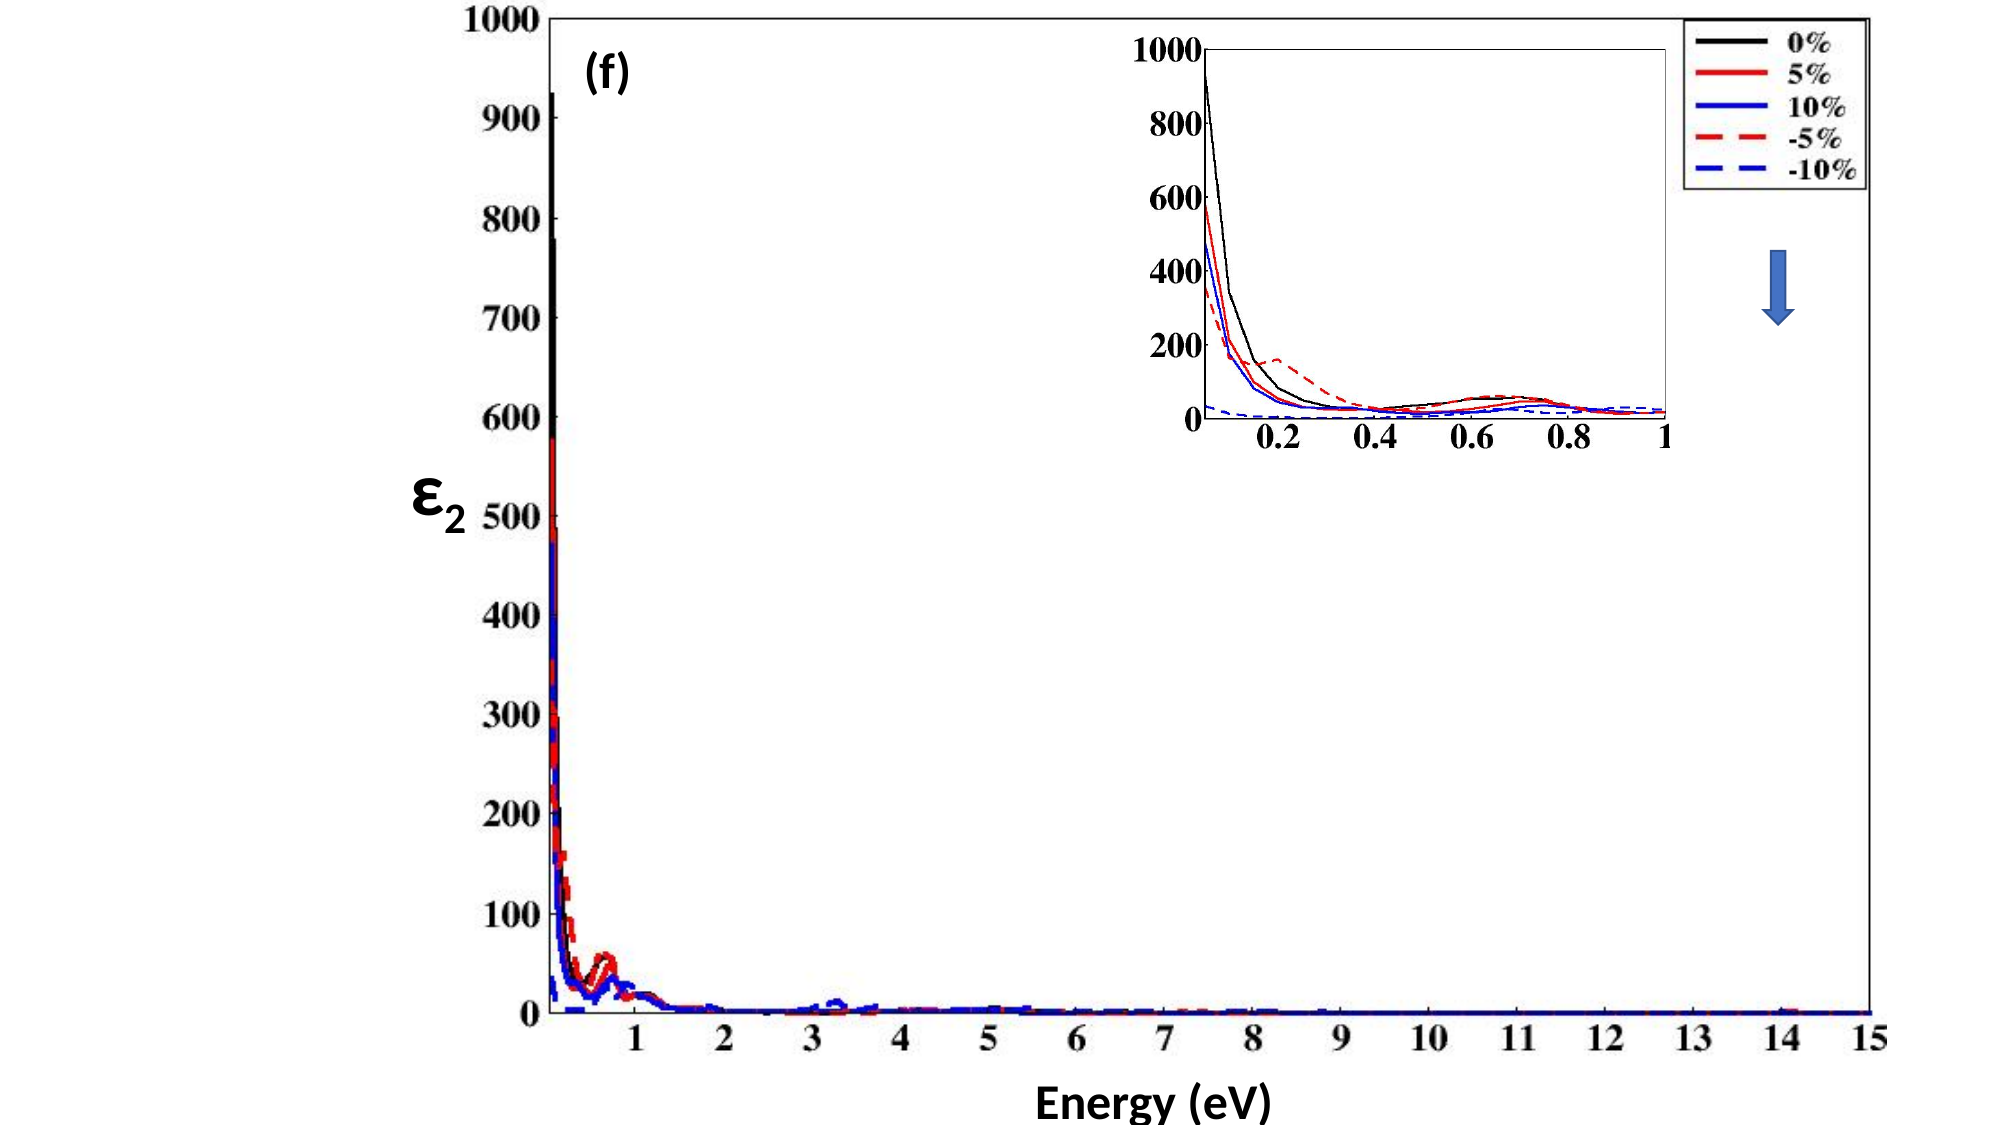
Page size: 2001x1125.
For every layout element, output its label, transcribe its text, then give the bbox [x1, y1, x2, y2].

picture [461, 0, 1887, 1063]
text_box Energy (eV) [1020, 1063, 1289, 1125]
text_box ε2 [395, 432, 461, 640]
